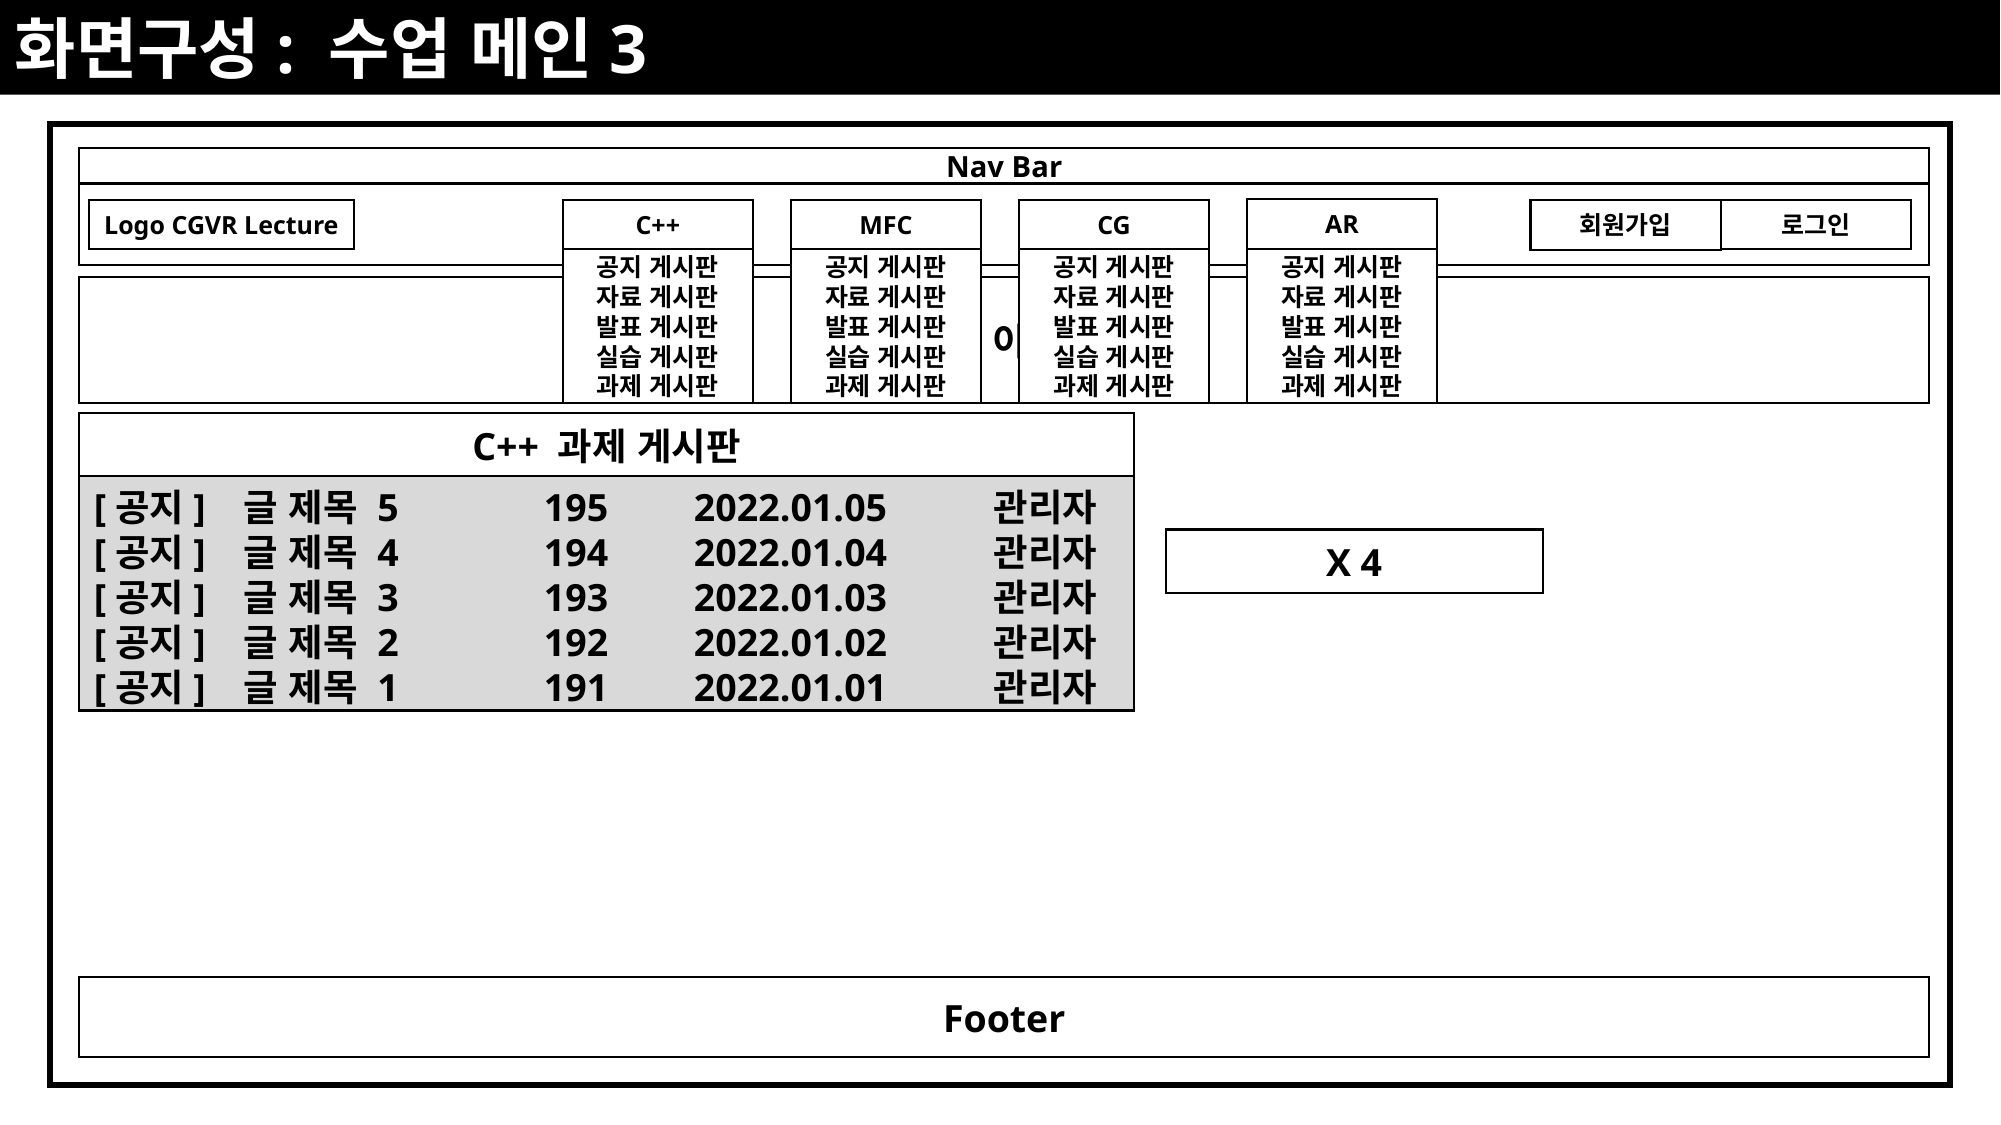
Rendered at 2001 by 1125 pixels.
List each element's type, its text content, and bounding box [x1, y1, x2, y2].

text_box 화면구성: 수업 메인3 [0, 0, 2000, 95]
text_box 배너 이미지 [982, 276, 1018, 404]
text_box 공지 게시판 자료 게시판 발표 게시판 실습 게시판 과제 게시판 [1246, 250, 1438, 404]
text_box 배너 이미지 [1210, 276, 1246, 404]
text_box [79, 413, 1543, 711]
text_box [78, 184, 1930, 266]
text_box MFC [790, 199, 982, 250]
text_box Footer [78, 976, 1930, 1058]
text_box Nav Bar [78, 147, 1930, 184]
text_box AR [1246, 198, 1438, 250]
text_box [49, 123, 1951, 1086]
text_box 배너 이미지 [1438, 276, 1930, 404]
text_box 공지 게시판 자료 게시판 발표 게시판 실습 게시판 과제 게시판 [562, 250, 754, 404]
text_box 배너 이미지 [754, 276, 790, 404]
text_box CG [1018, 199, 1210, 250]
text_box 로그인 [1722, 199, 1912, 250]
text_box 배너 이미지 [78, 276, 562, 404]
text_box 공지 게시판 자료 게시판 발표 게시판 실습 게시판 과제 게시판 [1018, 250, 1210, 404]
text_box Logo CGVR Lecture [88, 199, 355, 250]
text_box 회원가입 [1529, 199, 1722, 251]
text_box 공지 게시판 자료 게시판 발표 게시판 실습 게시판 과제 게시판 [790, 250, 982, 404]
text_box C++ [562, 199, 754, 250]
